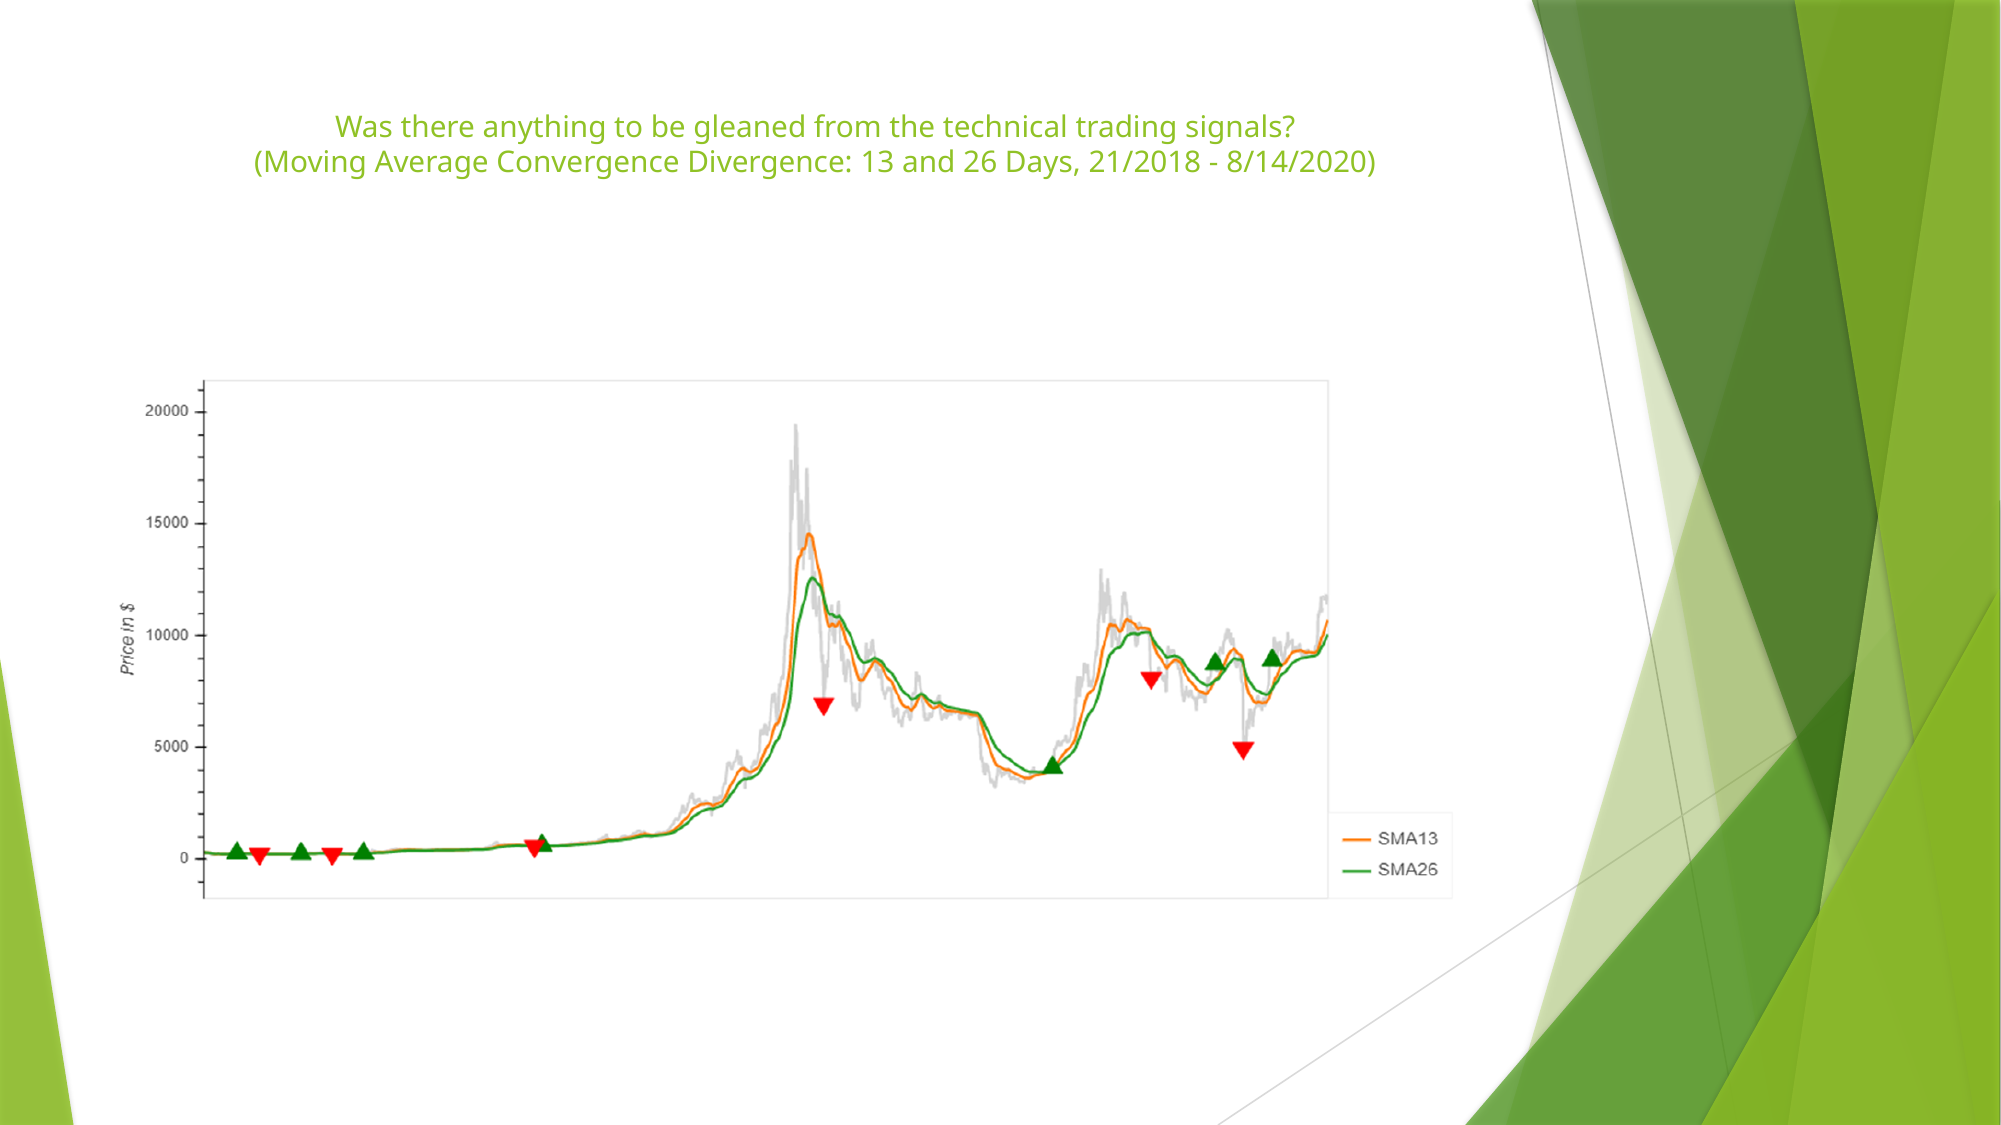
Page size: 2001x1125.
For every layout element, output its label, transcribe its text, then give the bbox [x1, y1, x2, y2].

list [110, 366, 1522, 912]
title Was there anything to be gleaned from the technical trading signals? (Moving Average Convergence Divergence: 13 and 26 Days, 21/2018 - 8/14/2020) [111, 99, 1522, 317]
